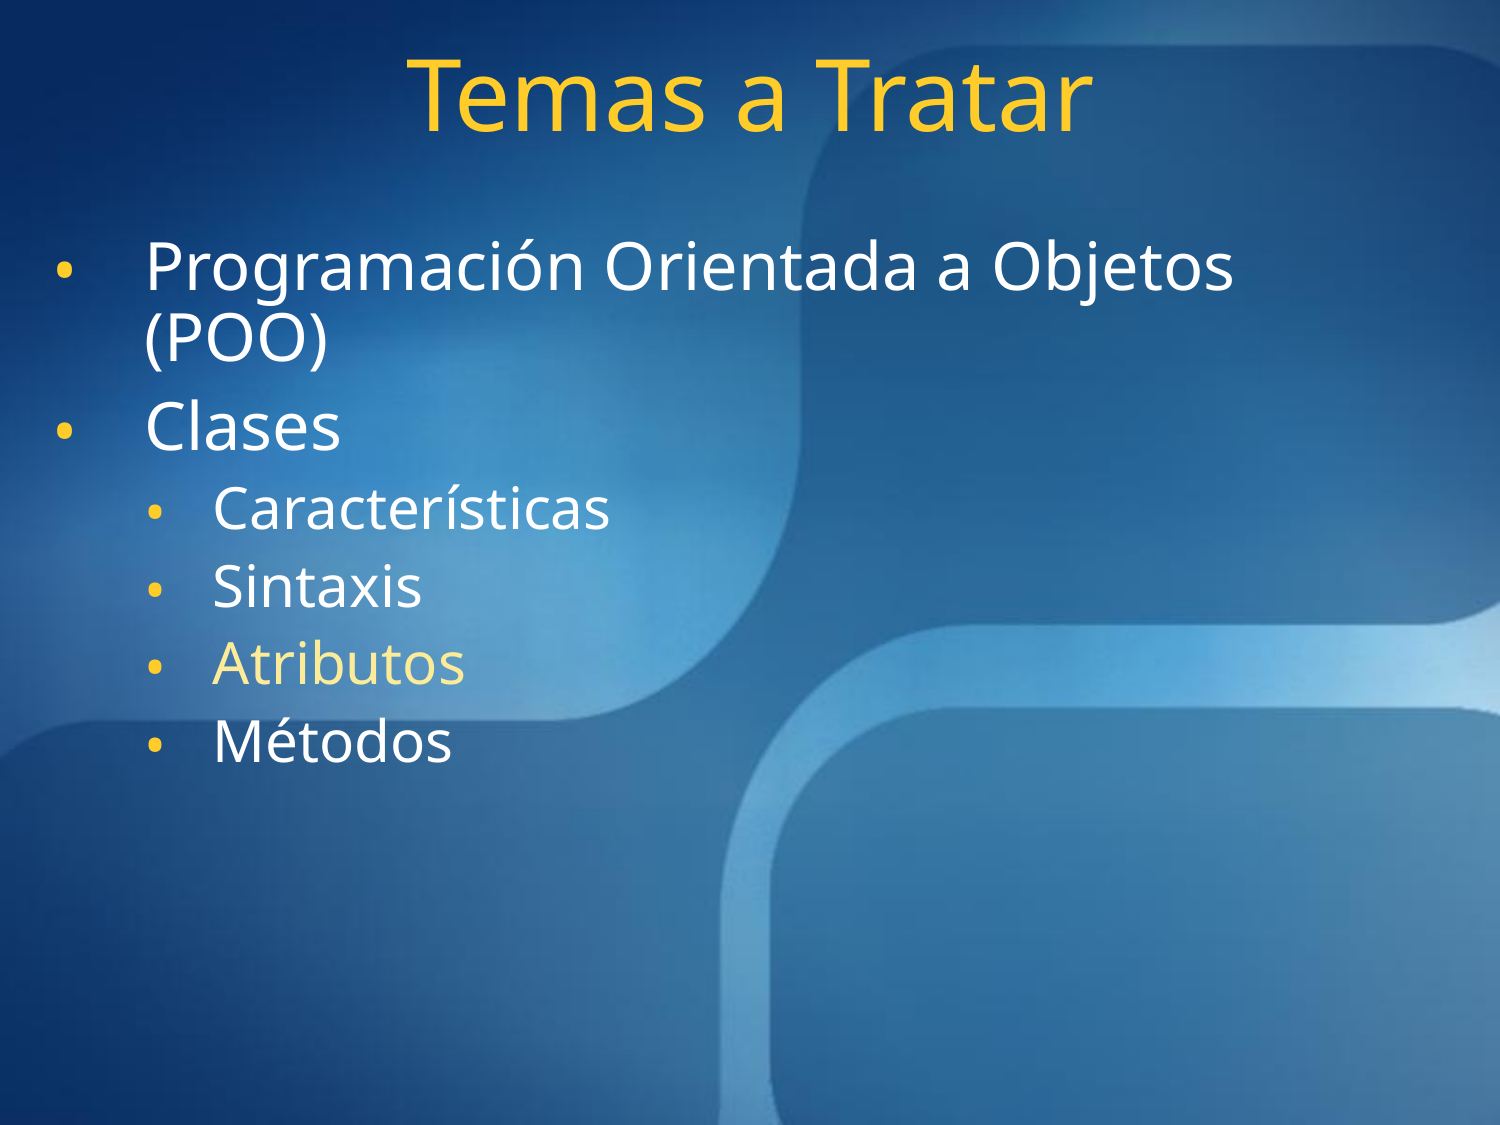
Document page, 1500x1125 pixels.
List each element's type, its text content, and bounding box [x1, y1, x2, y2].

list Programación Orientada a Objetos (POO) Clases Características Sintaxis Atributos Métodos [37, 224, 1425, 818]
title Temas a Tratar [62, 37, 1440, 162]
picture [0, 0, 1500, 1125]
